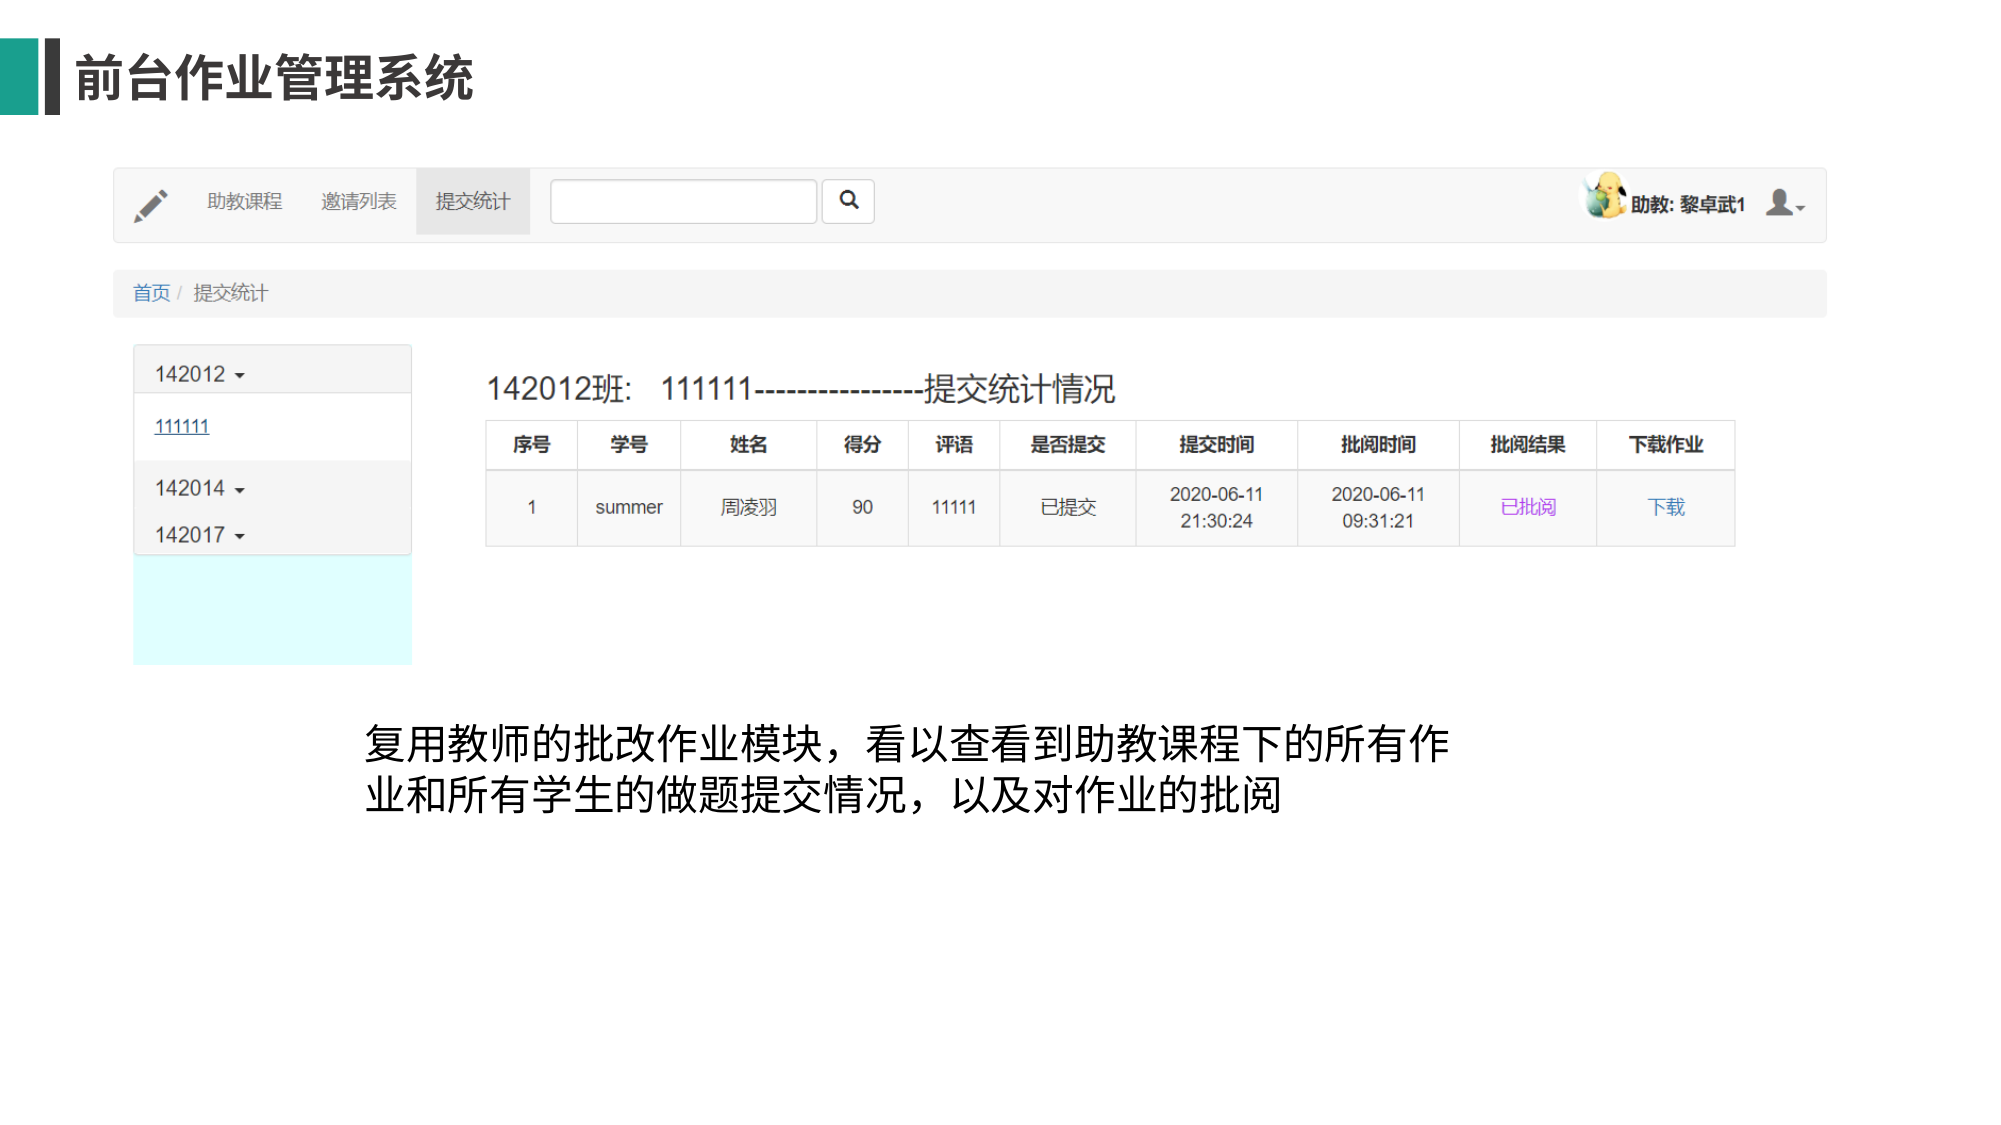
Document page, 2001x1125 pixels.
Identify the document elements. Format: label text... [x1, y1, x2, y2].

picture [111, 143, 1843, 665]
text_box 前台作业管理系统 [59, 39, 527, 114]
text_box 复用教师的批改作业模块，看以查看到助教课程下的所有作业和所有学生的做题提交情况，以及对作业的批阅 [349, 710, 1494, 826]
